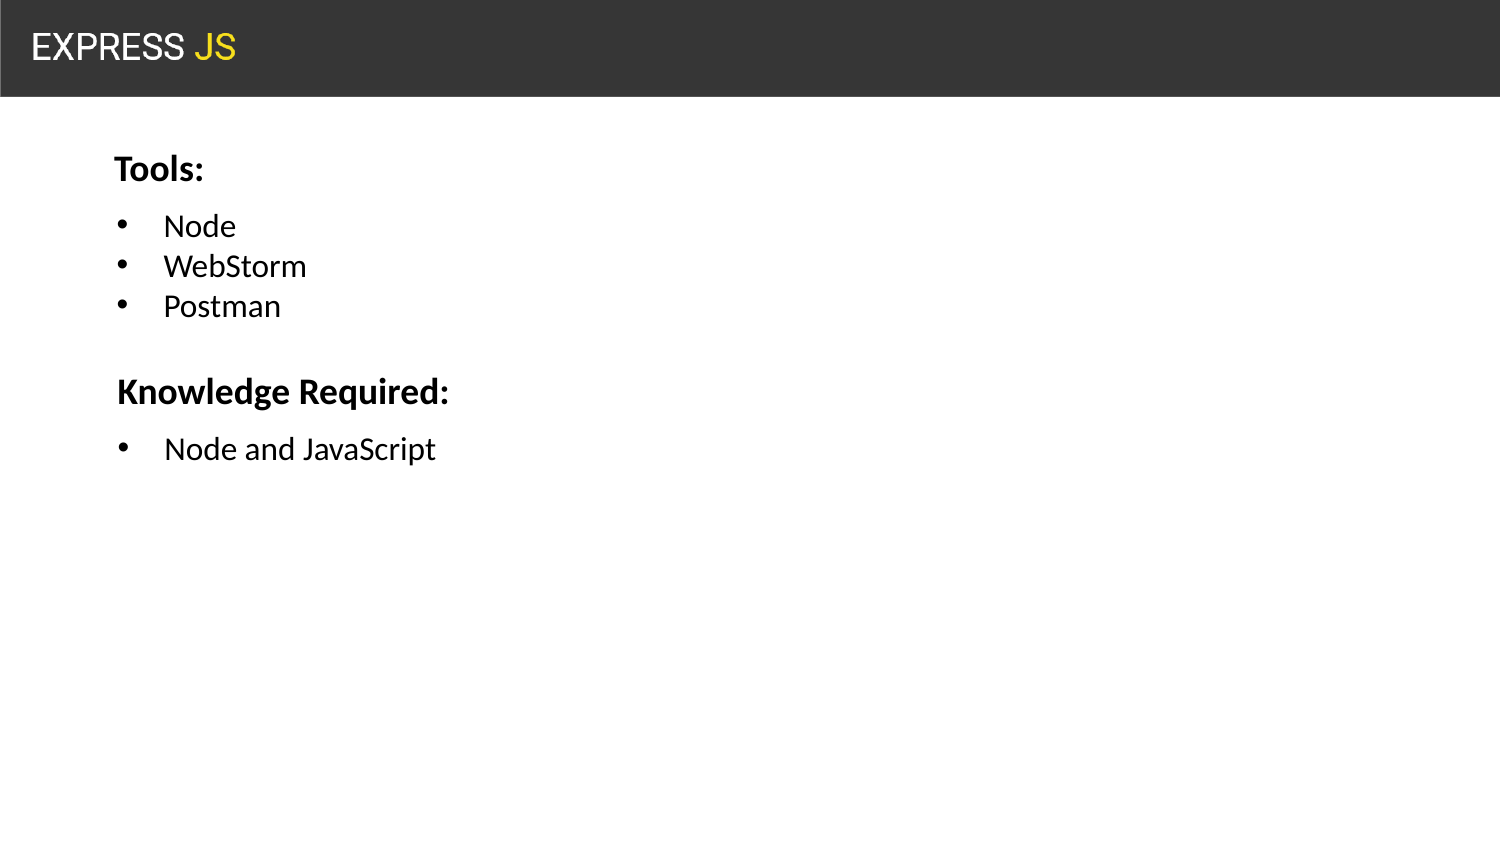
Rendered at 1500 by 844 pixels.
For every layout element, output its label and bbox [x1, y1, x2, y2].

text_box [101, 359, 476, 516]
picture [0, 0, 1500, 844]
text_box [98, 135, 326, 360]
